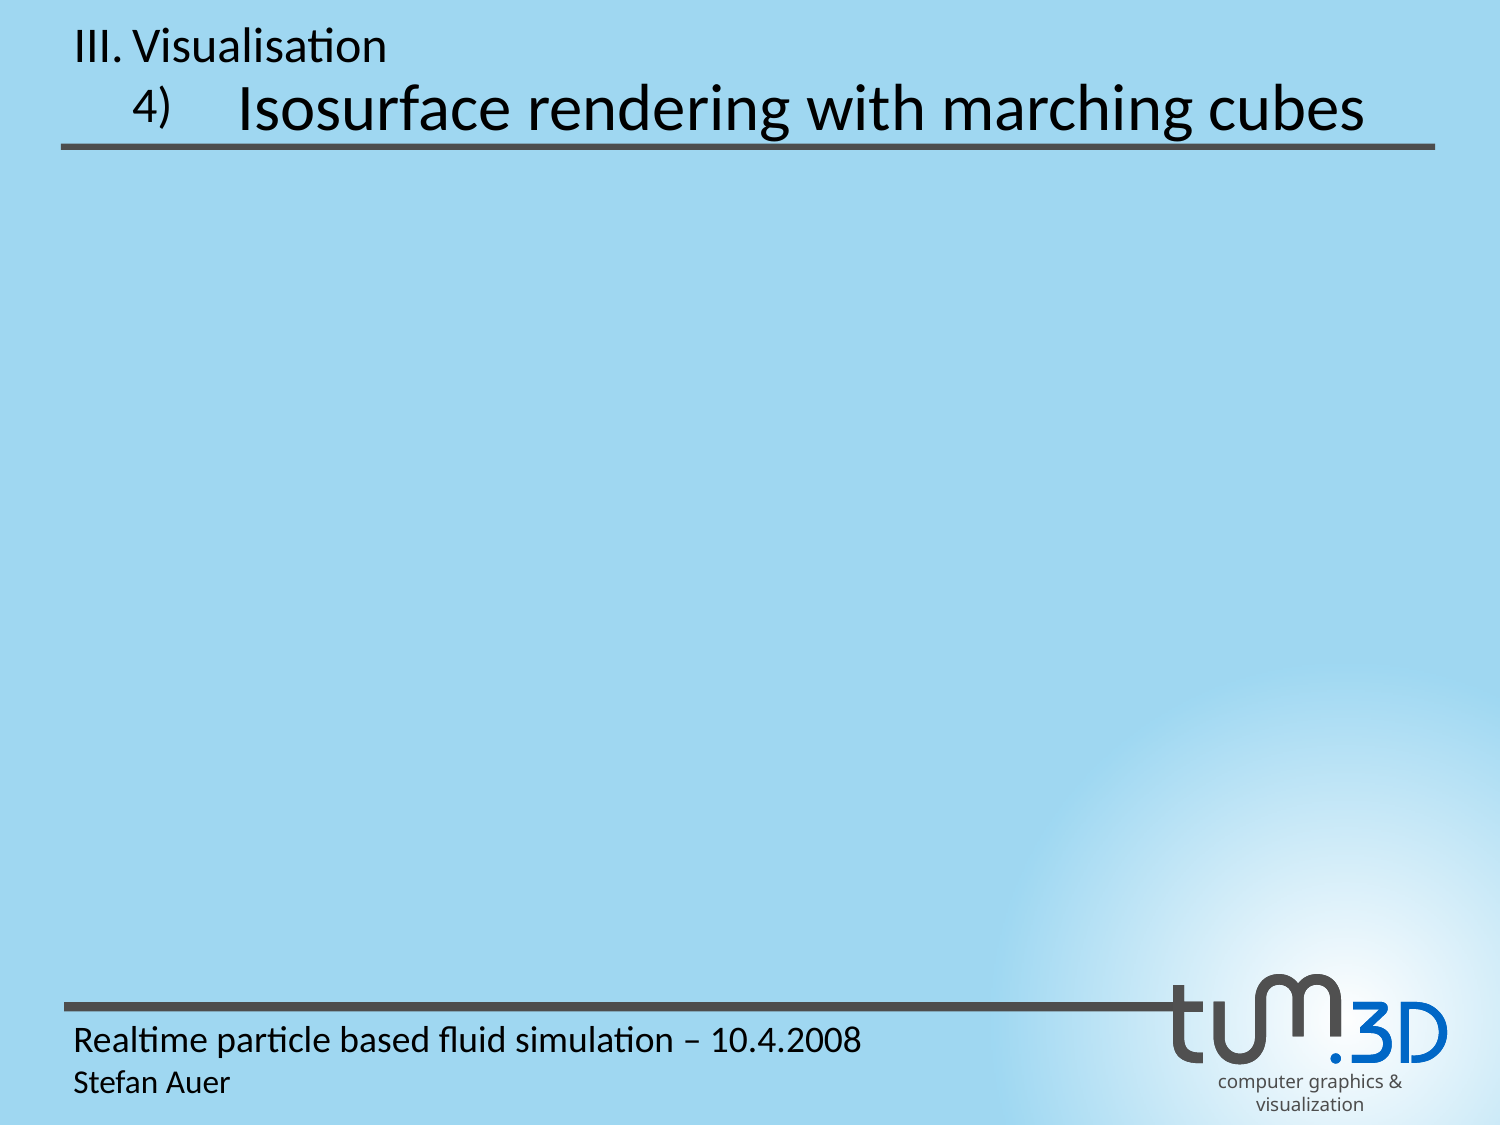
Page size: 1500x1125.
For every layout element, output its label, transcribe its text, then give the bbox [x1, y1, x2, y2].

list Isosurface rendering with marching cubes [222, 56, 1442, 163]
list III. [58, 5, 117, 88]
picture [0, 0, 1500, 1125]
list Visualisation [117, 5, 1442, 64]
list 4) [117, 64, 222, 159]
